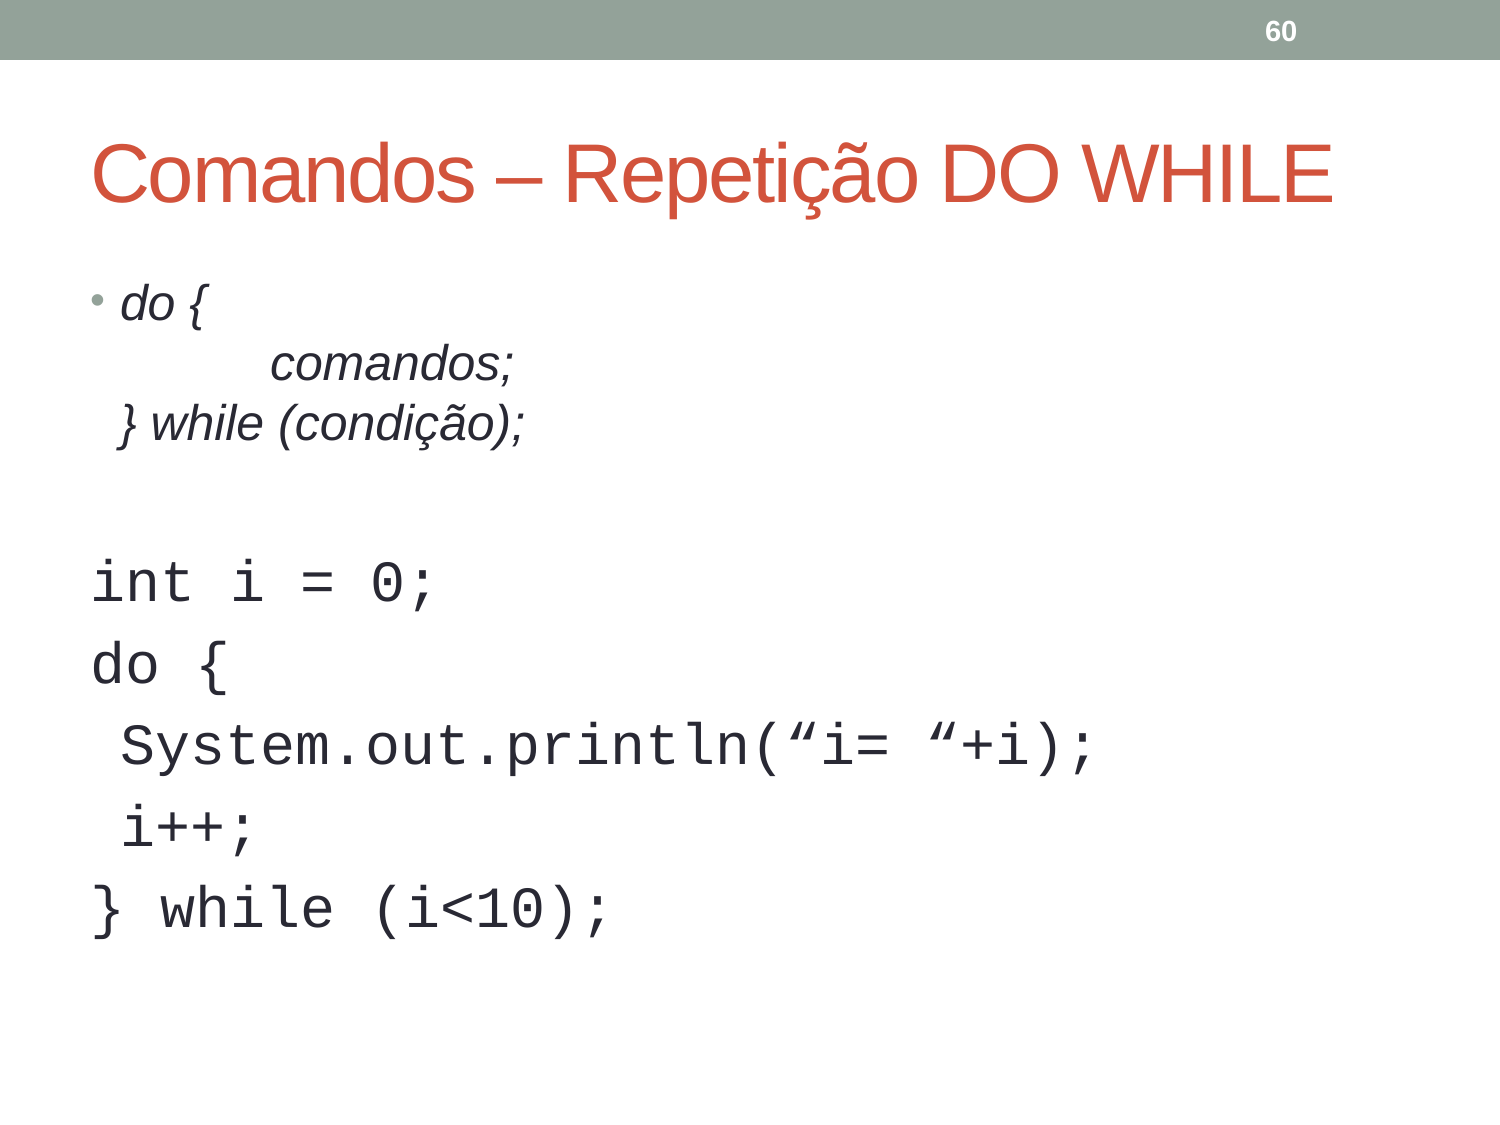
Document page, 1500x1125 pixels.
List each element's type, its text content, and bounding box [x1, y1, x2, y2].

title Comandos – Repetição DO WHILE [75, 87, 1425, 250]
list do { comandos; } while (condição); int i = 0; do { System.out.println(“i= “+i); i++; } while (i<10); [75, 262, 1425, 1063]
slide_number 60 [1250, 3, 1425, 57]
